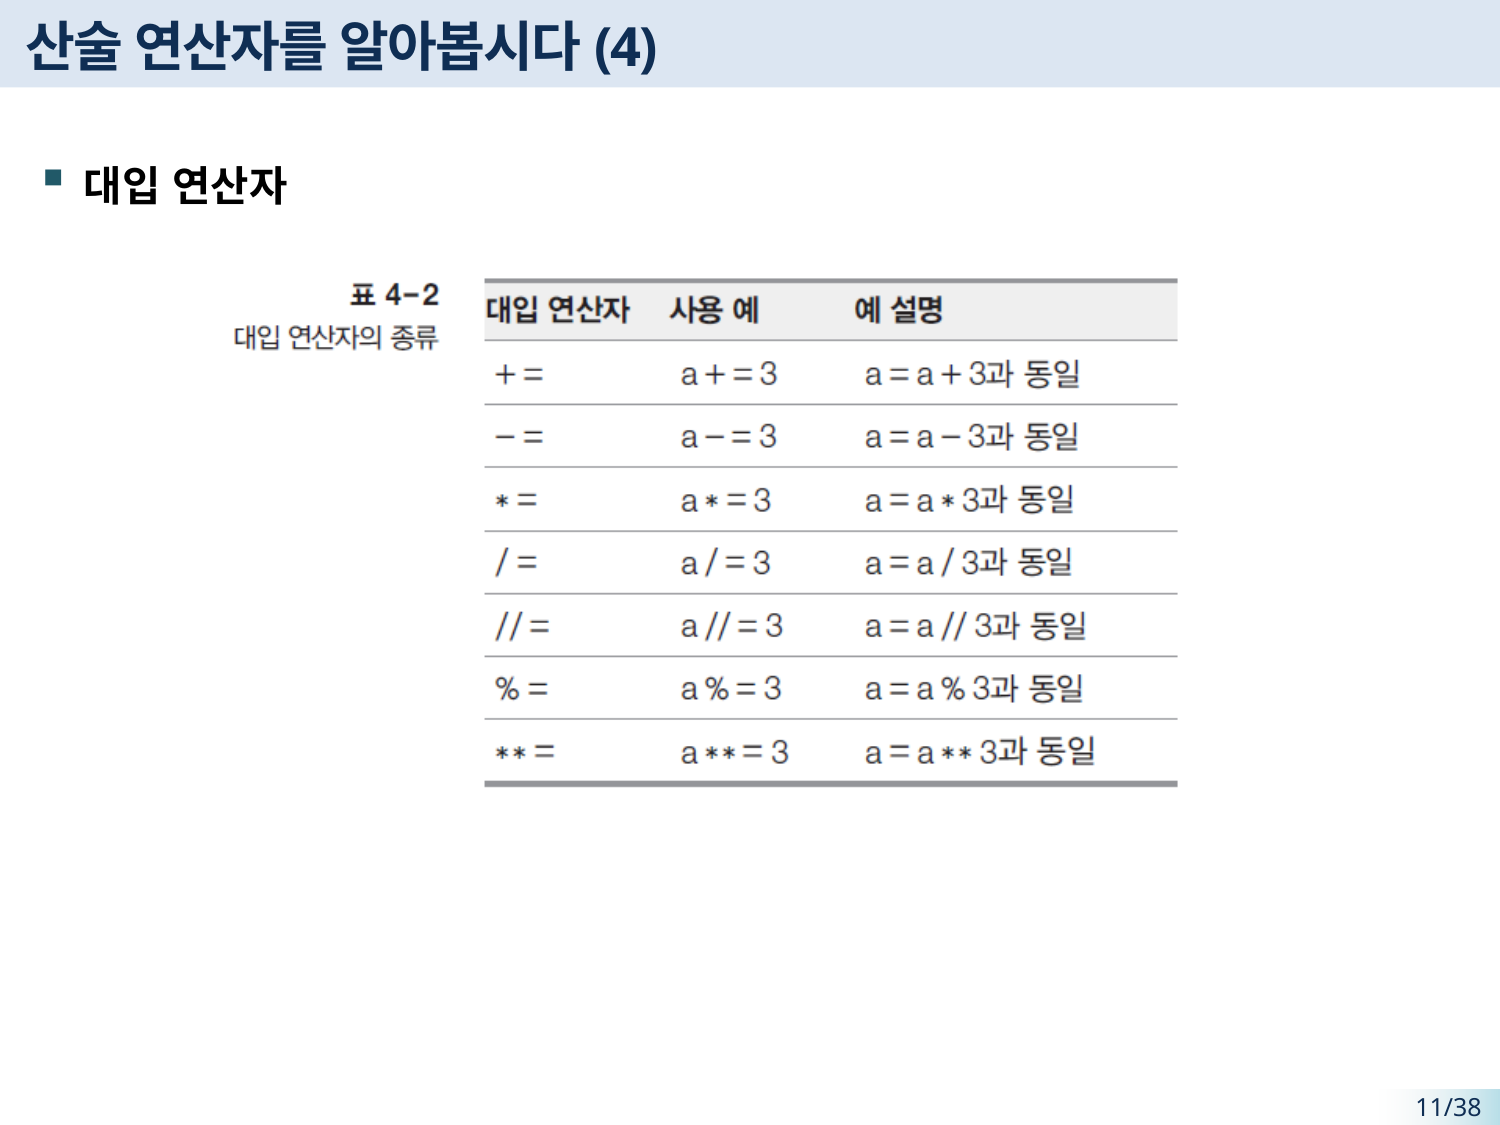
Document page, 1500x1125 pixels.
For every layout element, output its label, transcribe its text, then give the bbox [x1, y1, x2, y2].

list 대입 연산자 [10, 126, 1481, 1057]
picture [232, 274, 1181, 792]
title 산술 연산자를 알아봅시다(4) [10, 5, 1288, 84]
